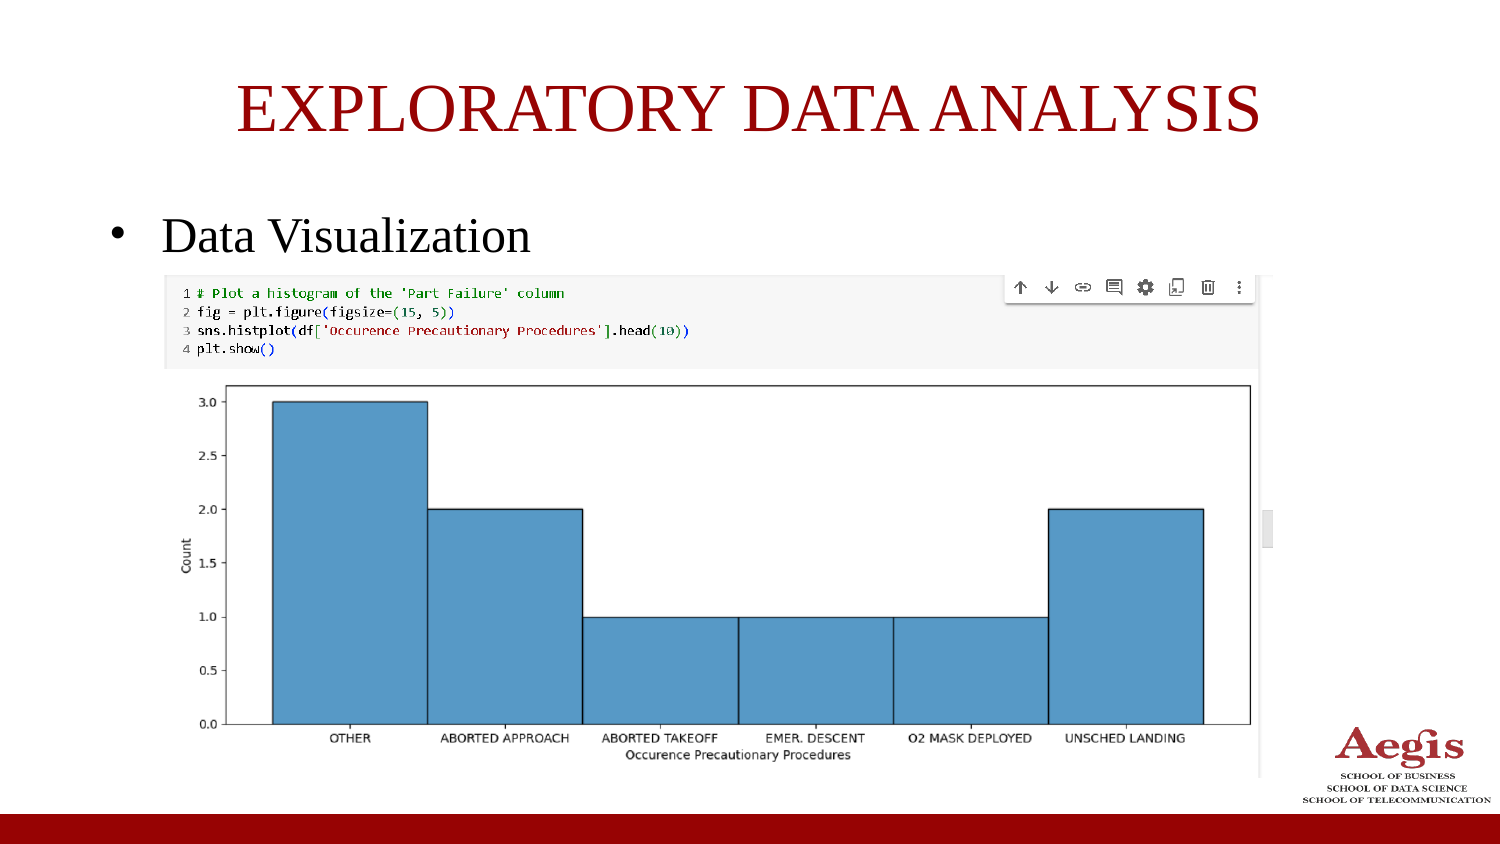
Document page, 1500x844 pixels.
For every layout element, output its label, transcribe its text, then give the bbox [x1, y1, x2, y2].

picture [164, 275, 1274, 779]
title EXPLORATORY DATA ANALYSIS [75, 33, 1425, 175]
list Data Visualization [75, 196, 1425, 754]
picture [1303, 727, 1491, 803]
